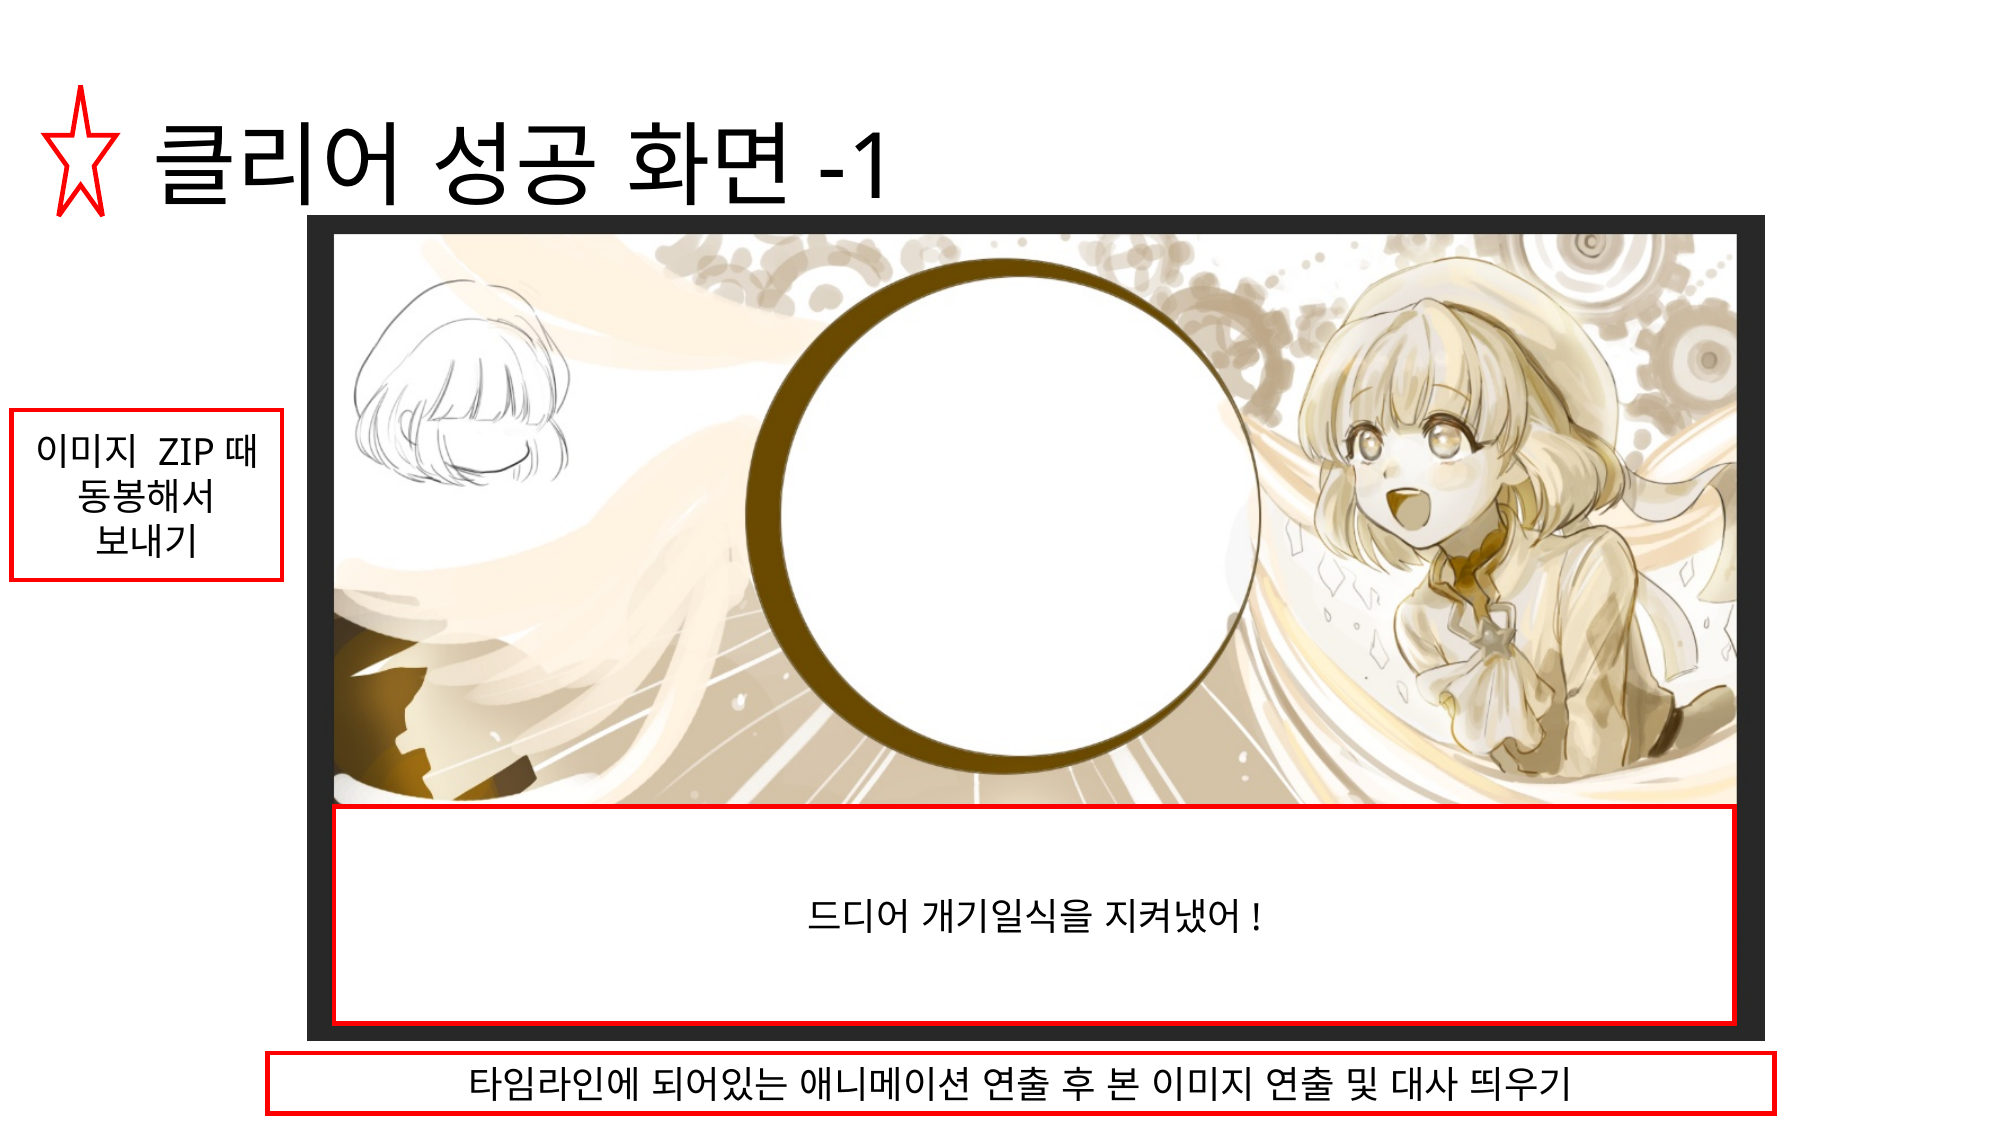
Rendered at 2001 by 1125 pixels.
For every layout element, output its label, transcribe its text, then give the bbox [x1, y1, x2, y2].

picture [307, 215, 1765, 1041]
title 클리어 성공 화면-1 [137, 59, 1863, 278]
text_box 이미지 ZIP때 동봉해서 보내기 [11, 409, 283, 581]
text_box 타임라인에 되어있는 애니메이션 연출 후 본 이미지 연출 및 대사 띄우기 [266, 1052, 1776, 1115]
text_box [43, 85, 119, 217]
